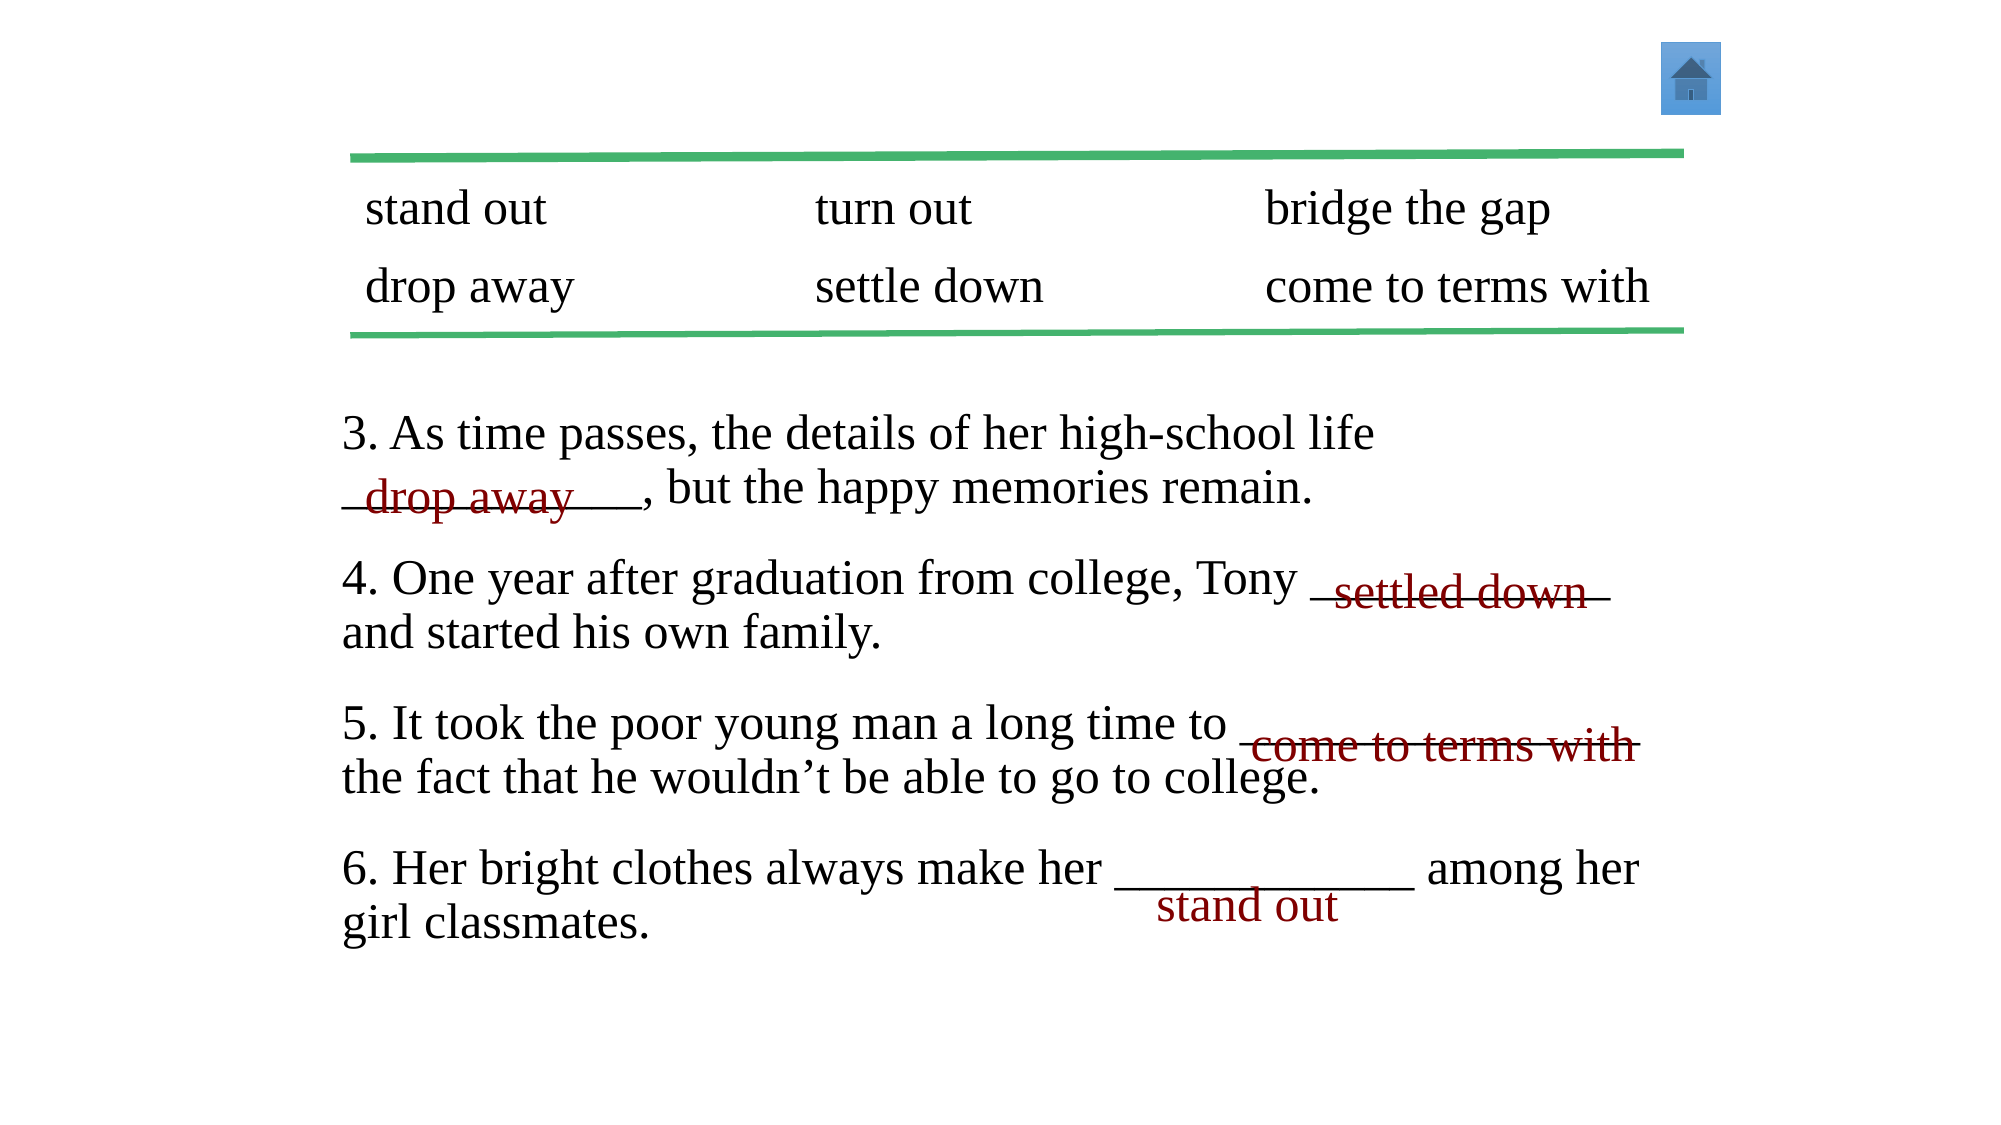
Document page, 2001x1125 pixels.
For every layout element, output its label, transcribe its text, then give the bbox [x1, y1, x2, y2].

list 3. As time passes, the details of her high-school life ____________, but the happy memories remain. 4. One year after graduation from college, Tony ____________ and started his own family. 5. It took the poor young man a long time to ________________ the fact that he wouldn’t be able to go to college. 6. Her bright clothes always make her ____________ among her girl classmates. [326, 398, 1677, 1125]
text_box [350, 330, 1684, 336]
text_box drop away [350, 456, 590, 531]
text_box [1661, 42, 1721, 115]
text_box stand out [1141, 863, 1354, 939]
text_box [350, 153, 1684, 159]
text_box settled down [1318, 550, 1603, 626]
text_box come to terms with [1235, 704, 1651, 779]
text_box stand out turn out bridge the gap drop away settle down come to terms with [350, 148, 1697, 320]
